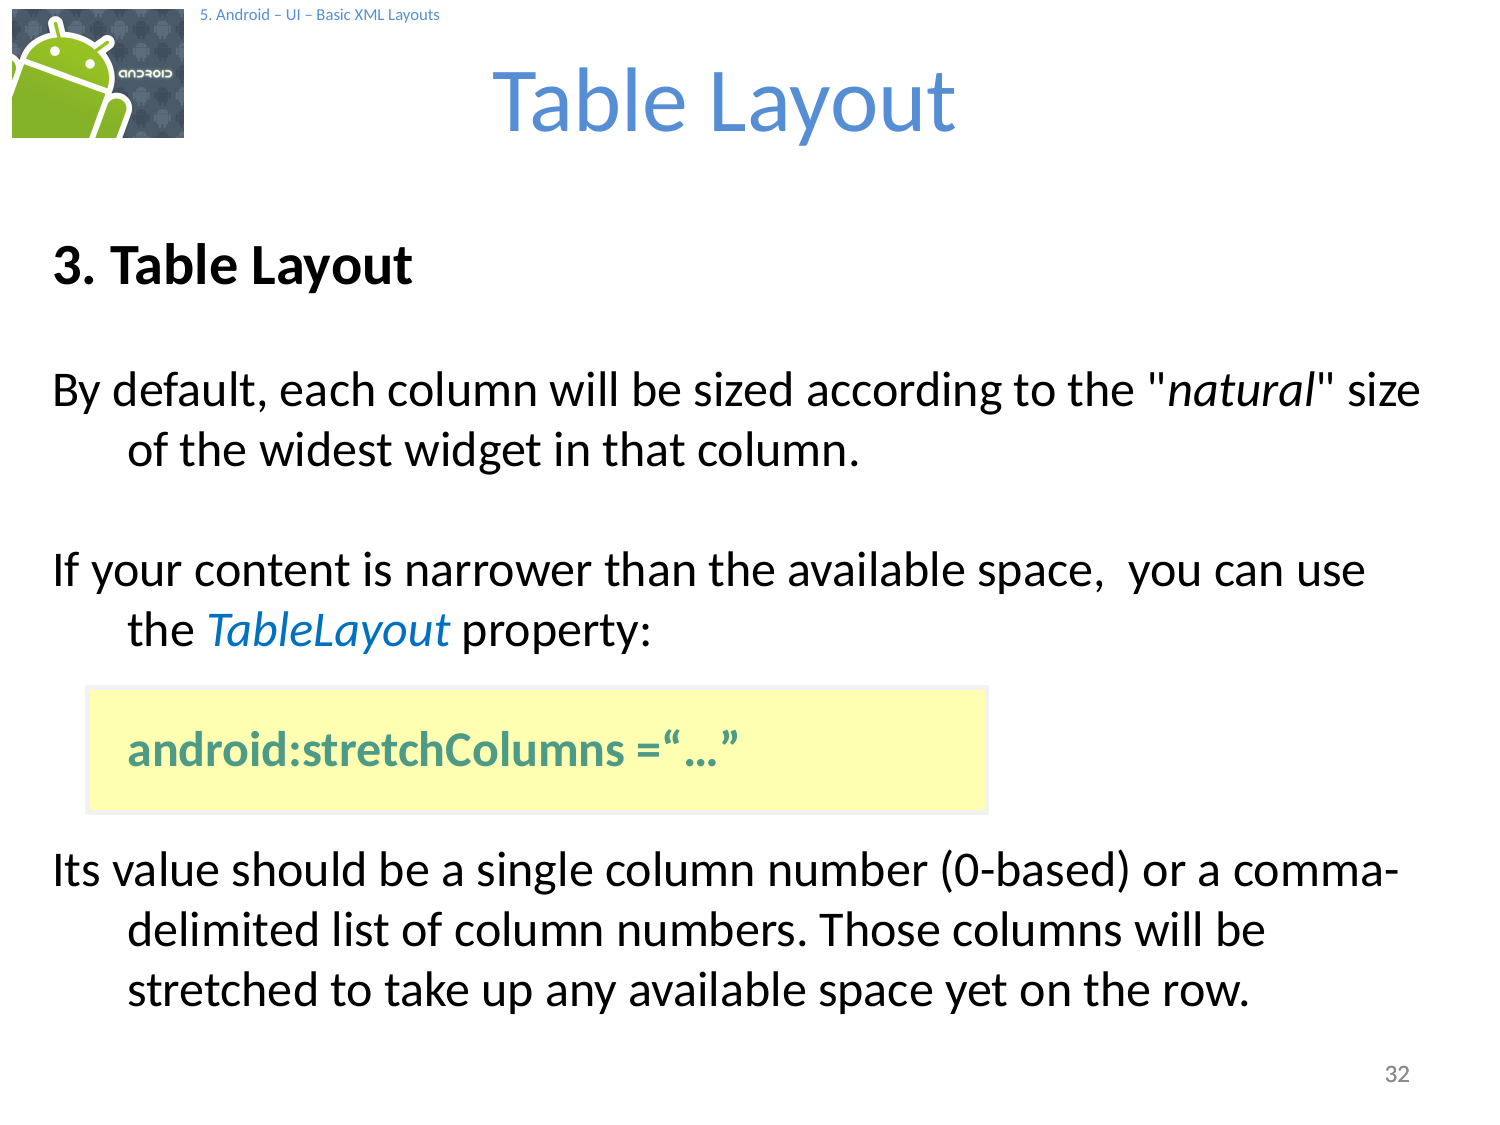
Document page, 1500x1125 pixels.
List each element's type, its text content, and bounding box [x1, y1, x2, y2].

text_box 32 [1074, 1042, 1425, 1103]
picture [12, 9, 184, 138]
text_box [85, 685, 989, 815]
text_box 5. Android – UI – Basic XML Layouts Table Layout [49, 7, 1400, 150]
text_box 3. Table Layout By default, each column will be sized according to the "natural" size of the widest widget in that column. If your content is narrower than the available space, you can use the TableLayout property: android:stretchColumns =“…” Its value should be a single column number (0-based) or a comma-delimited list of column numbers. Those columns will be stretched to take up any available space yet on the row. [37, 219, 1450, 1024]
